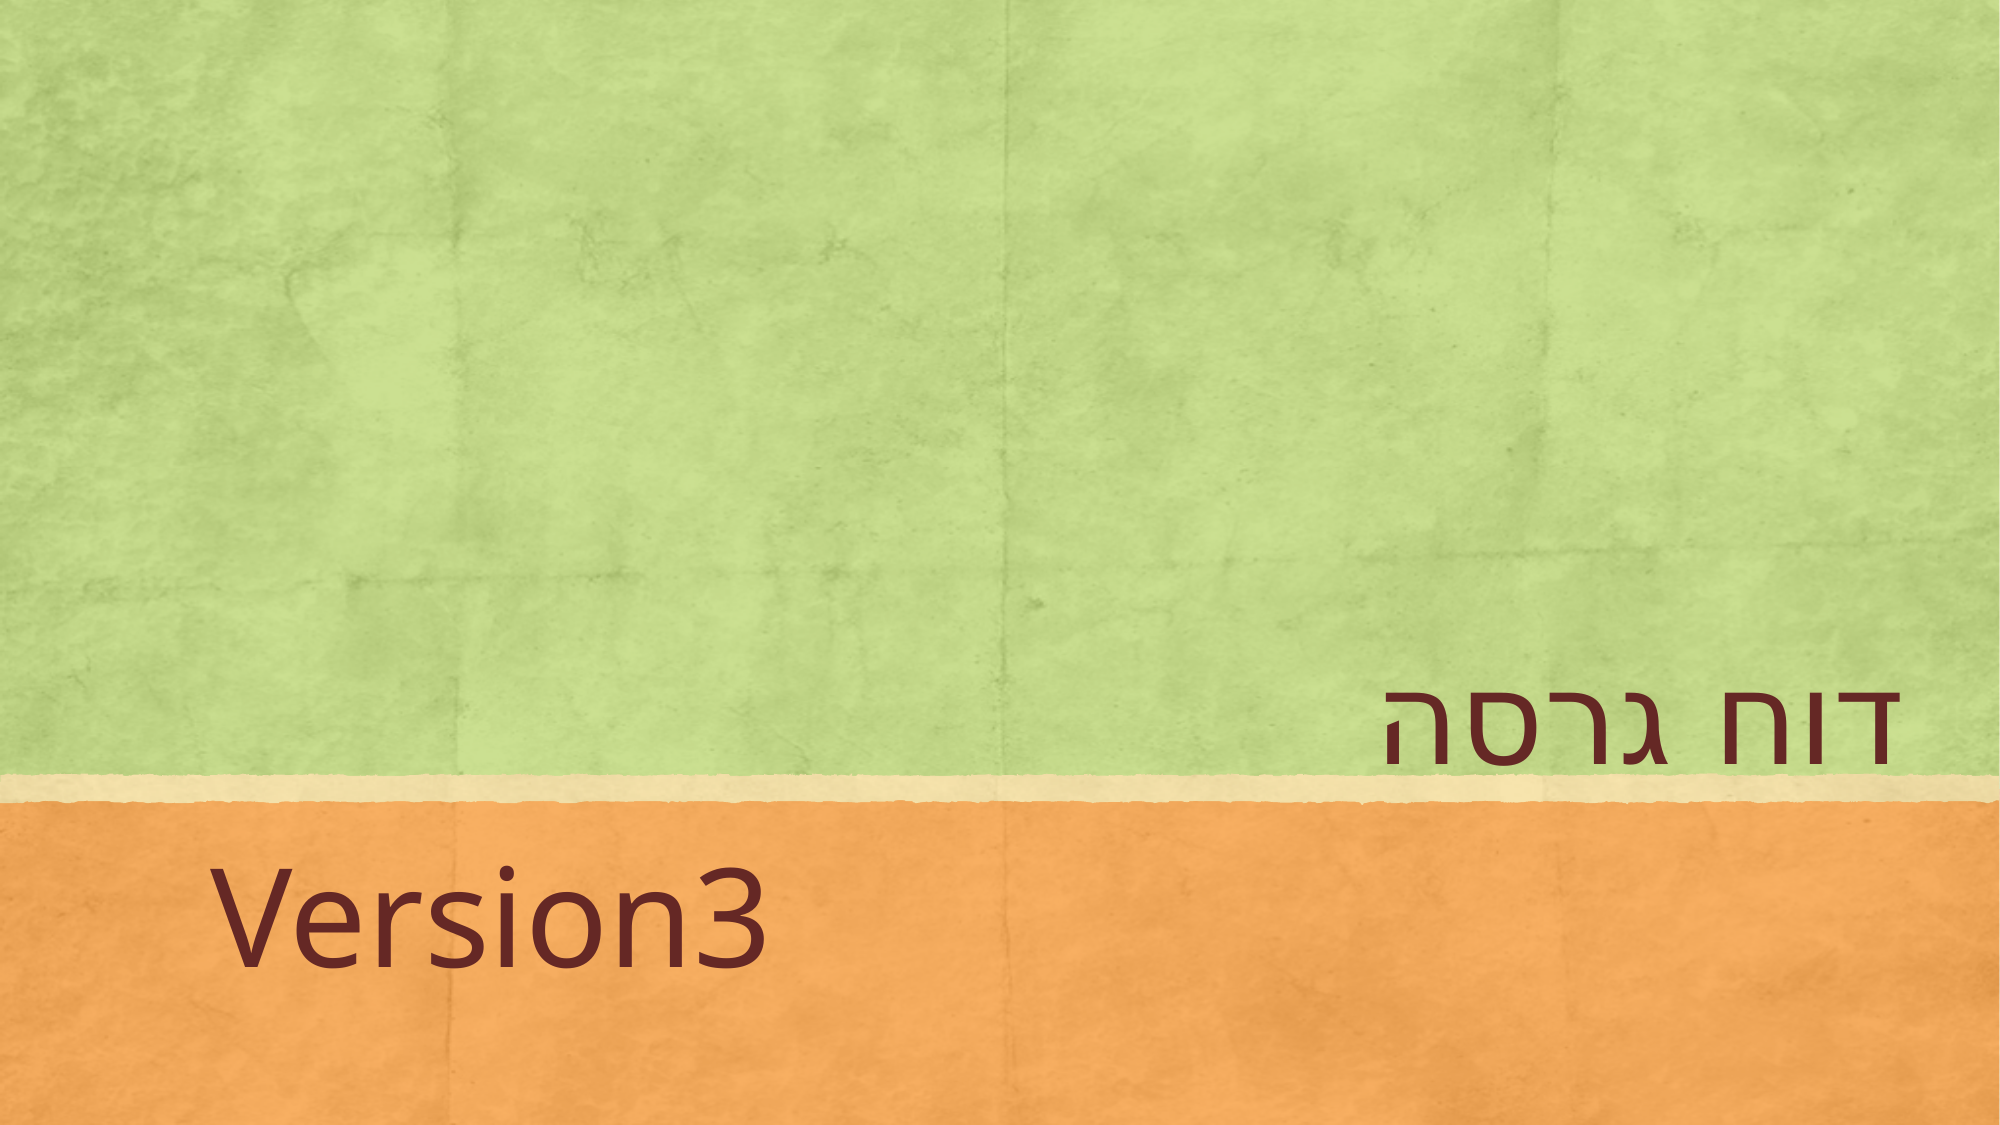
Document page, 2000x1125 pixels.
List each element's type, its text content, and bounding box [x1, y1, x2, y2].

title דוח גרסה [1188, 562, 1921, 798]
text_box Version3 [66, 822, 788, 1002]
